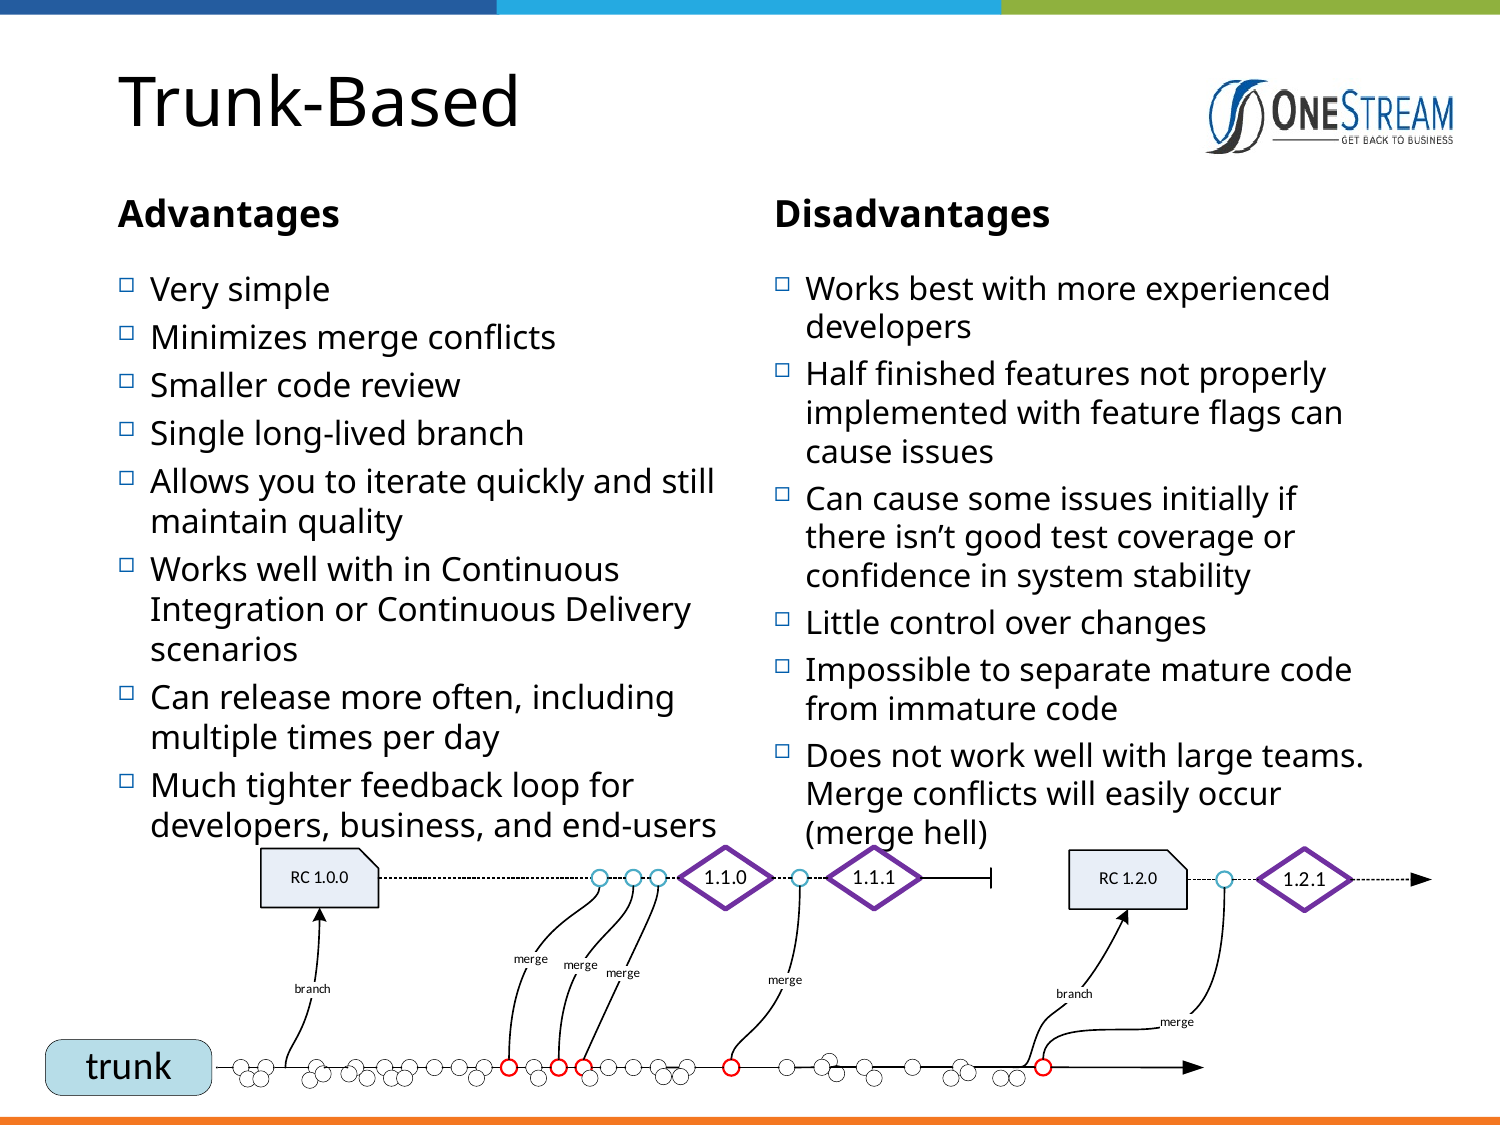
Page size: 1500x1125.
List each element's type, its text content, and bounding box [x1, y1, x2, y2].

picture [41, 840, 1434, 1111]
list Advantages [102, 169, 738, 243]
title Trunk-Based [103, 59, 1398, 170]
list Very simple Minimizes merge conflicts Smaller code review Single long-lived branch Allows you to iterate quickly and still maintain quality Works well with in Continuous Integration or Continuous Delivery scenarios Can release more often, including multiple times per day Much tighter feedback loop for developers, business, and end-users [102, 260, 738, 840]
picture [1398, 78, 1456, 156]
list Disadvantages [758, 169, 1397, 243]
list Works best with more experienced developers Half finished features not properly implemented with feature flags can cause issues Can cause some issues initially if there isn’t good test coverage or confidence in system stability Little control over changes Impossible to separate mature code from immature code Does not work well with large teams. Merge conflicts will easily occur (merge hell) [758, 260, 1397, 840]
